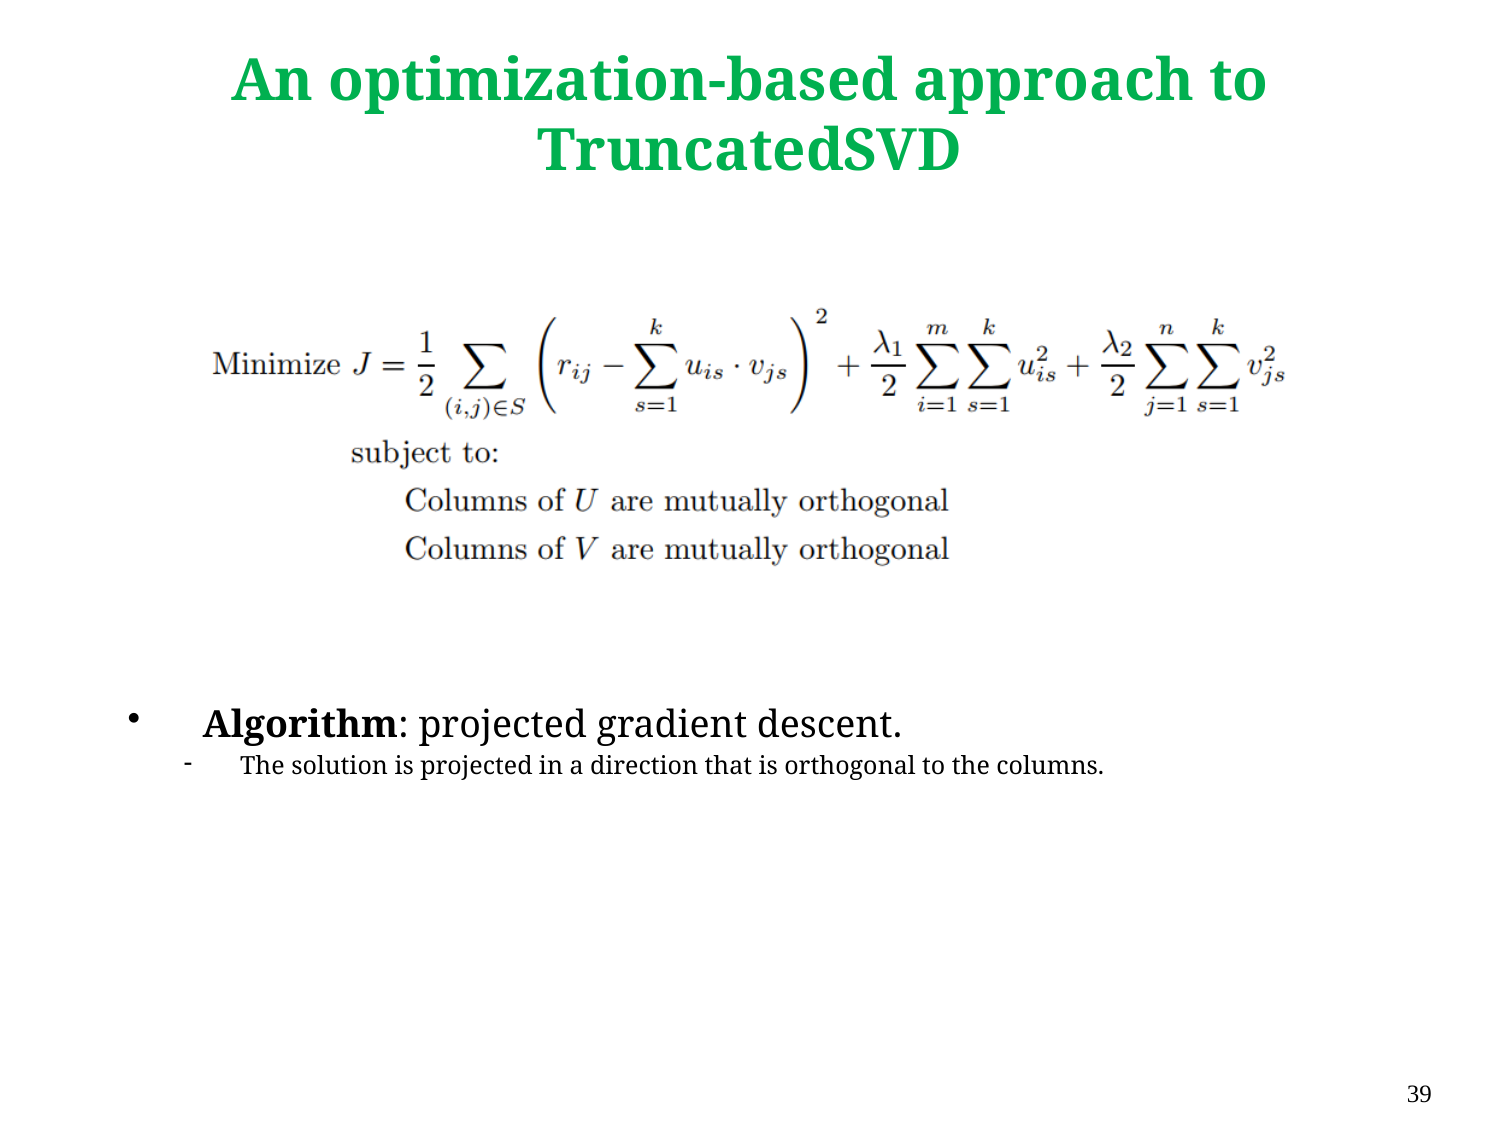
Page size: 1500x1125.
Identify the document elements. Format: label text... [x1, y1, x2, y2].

title An optimization-based approach to TruncatedSVD [112, 37, 1388, 188]
picture [171, 292, 1329, 588]
slide_number 39 [1388, 1070, 1448, 1118]
list Algorithm: projected gradient descent. The solution is projected in a direction that is orthogonal to the columns. [112, 692, 1388, 1125]
